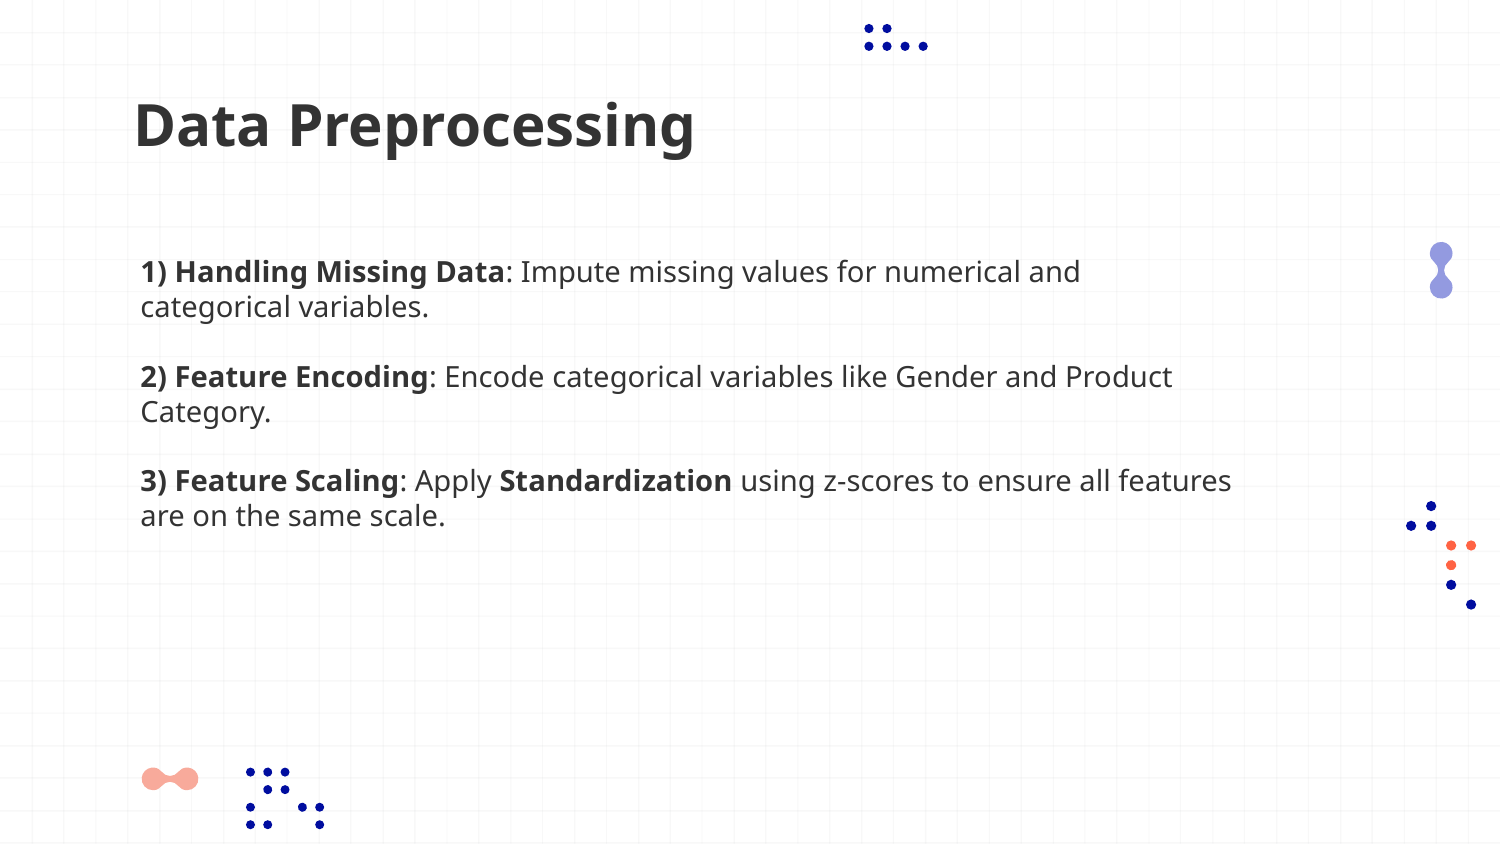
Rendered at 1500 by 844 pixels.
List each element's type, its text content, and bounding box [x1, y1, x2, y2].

title Data Preprocessing [118, 72, 1383, 167]
subtitle 1) Handling Missing Data: Impute missing values for numerical and categorical variables. 2) Feature Encoding: Encode categorical variables like Gender and Product Category. 3) Feature Scaling: Apply Standardization using z-scores to ensure all features are on the same scale. [27, 237, 1250, 592]
